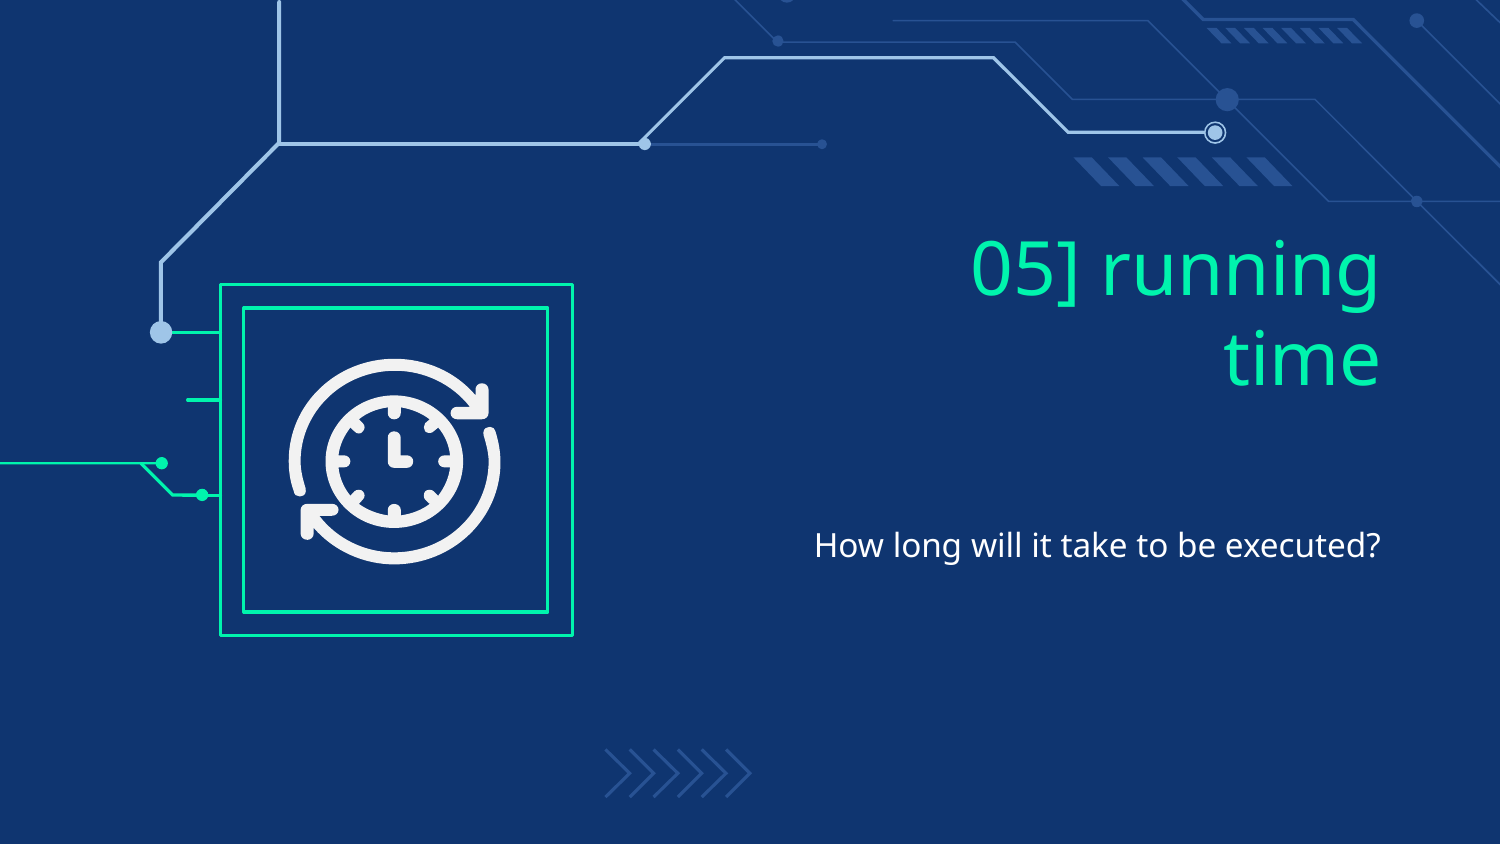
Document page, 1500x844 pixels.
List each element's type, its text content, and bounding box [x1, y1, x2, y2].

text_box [288, 358, 501, 565]
subtitle How long will it take to be executed? [806, 421, 1382, 667]
title 05] running time [806, 262, 1382, 359]
